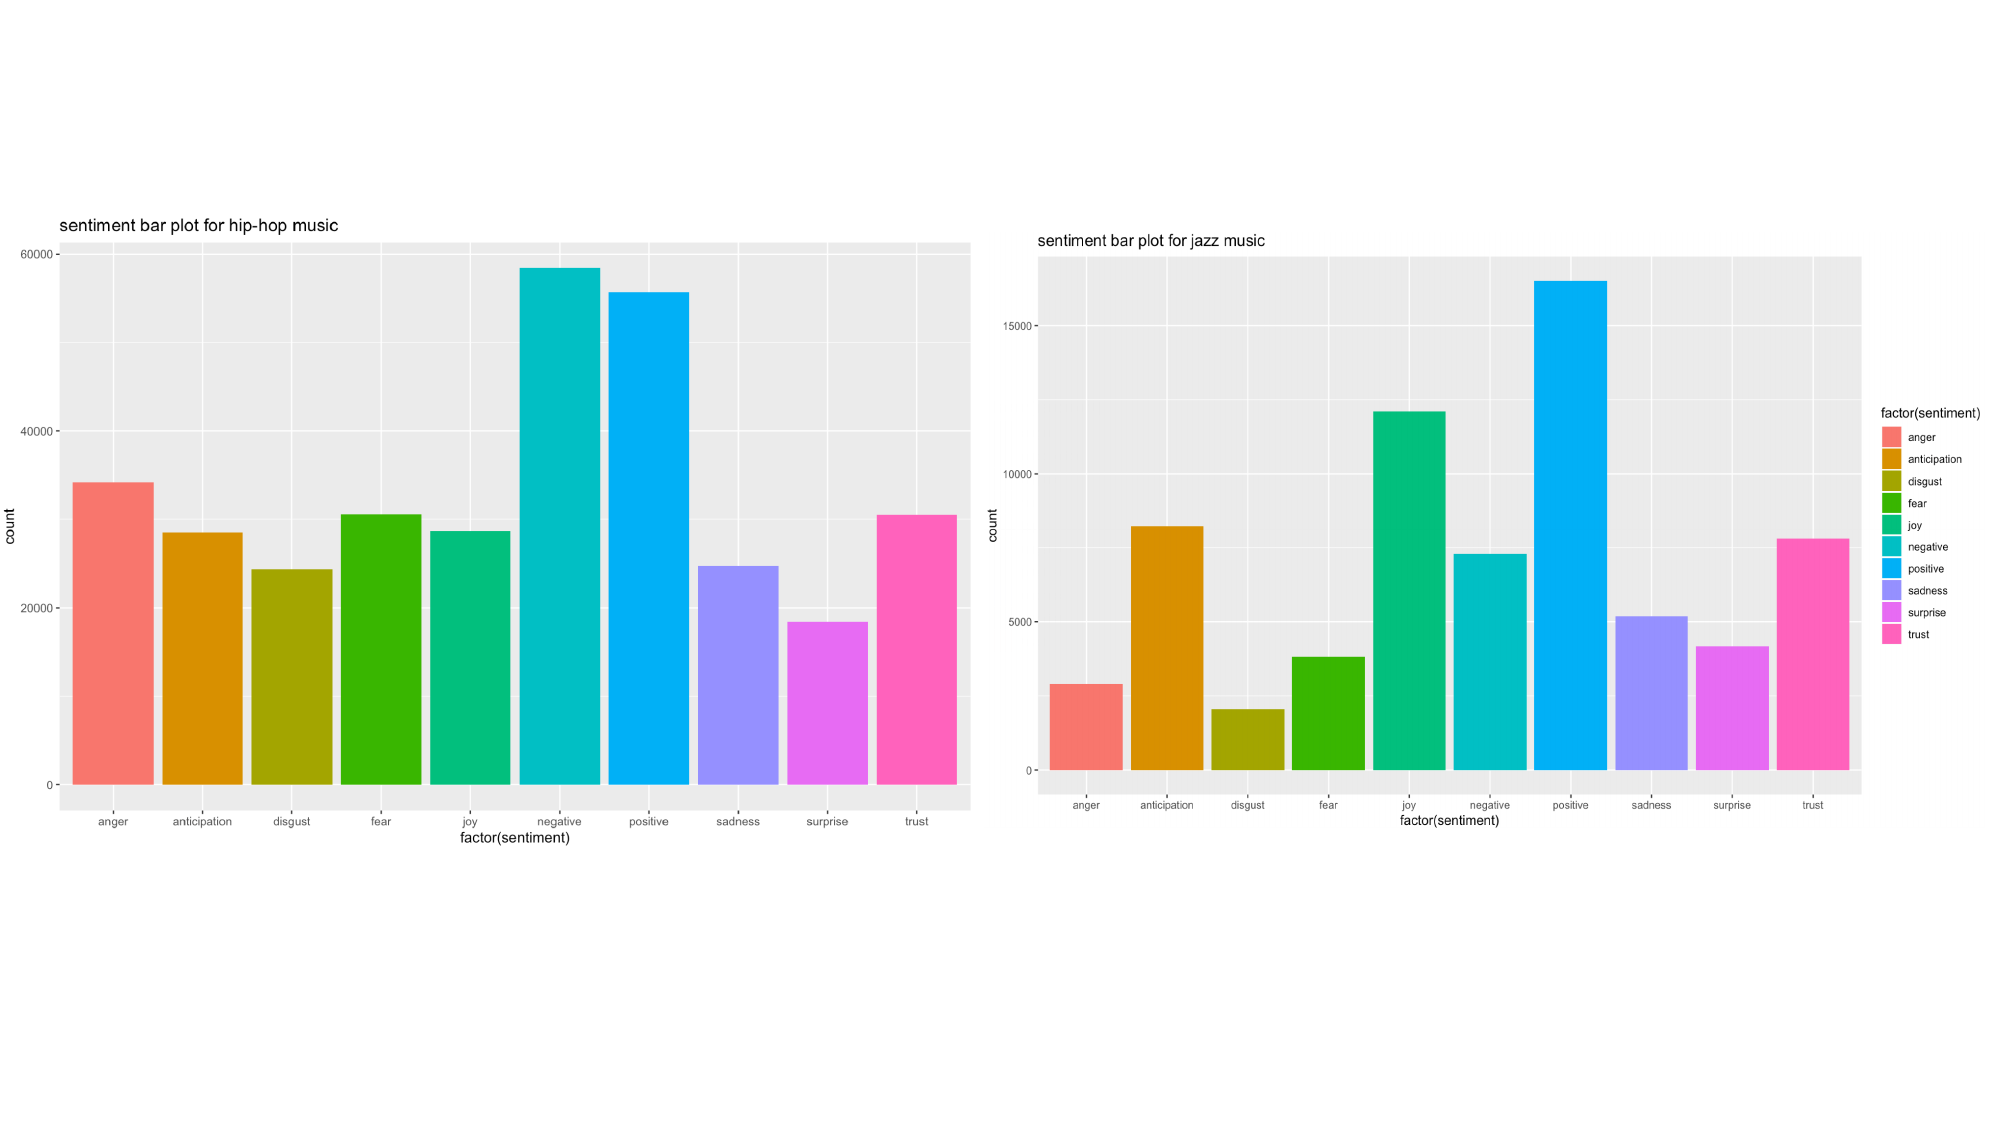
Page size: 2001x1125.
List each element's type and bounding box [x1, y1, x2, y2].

list [0, 213, 1106, 847]
picture [984, 232, 1985, 828]
